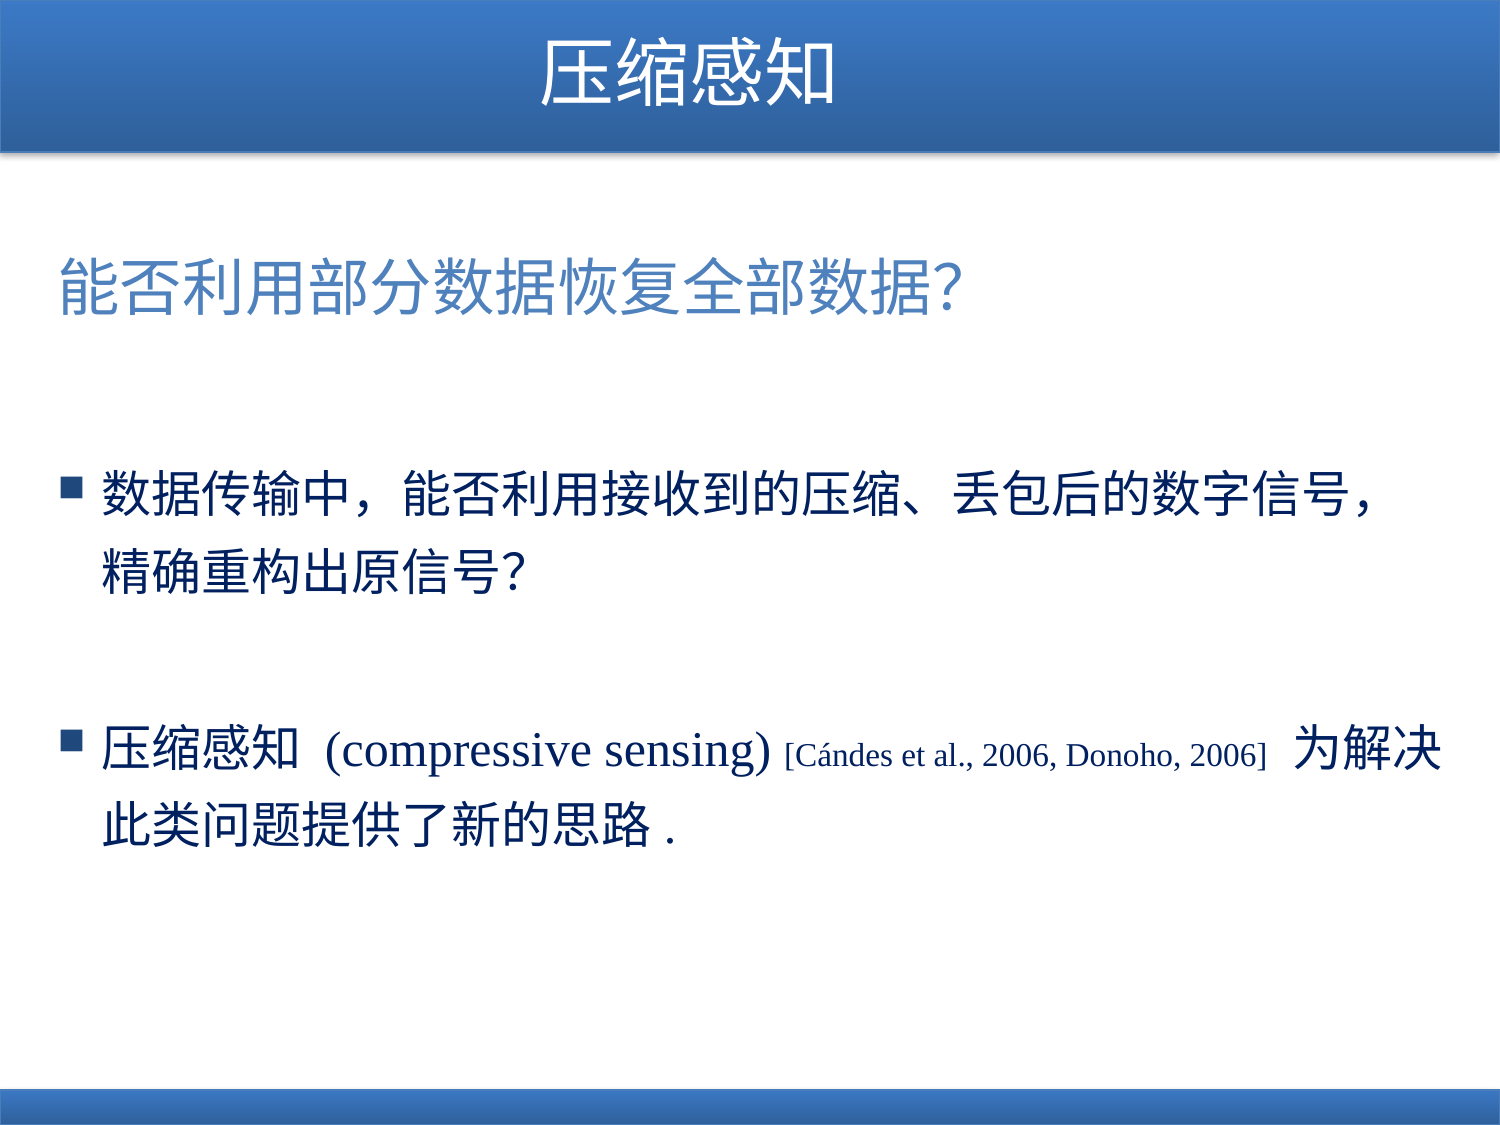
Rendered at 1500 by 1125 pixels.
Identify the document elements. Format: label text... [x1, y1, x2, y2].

list 数据传输中，能否利用接收到的压缩、丢包后的数字信号，精确重构出原信号？ 压缩感知 (compressive sensing) [Cándes et al., 2006, Donoho, 2006] 为解决此类问题提供了新的思路. [42, 436, 1459, 1125]
title 压缩感知 [42, 7, 1337, 135]
text_box 能否利用部分数据恢复全部数据？ [42, 248, 1234, 322]
